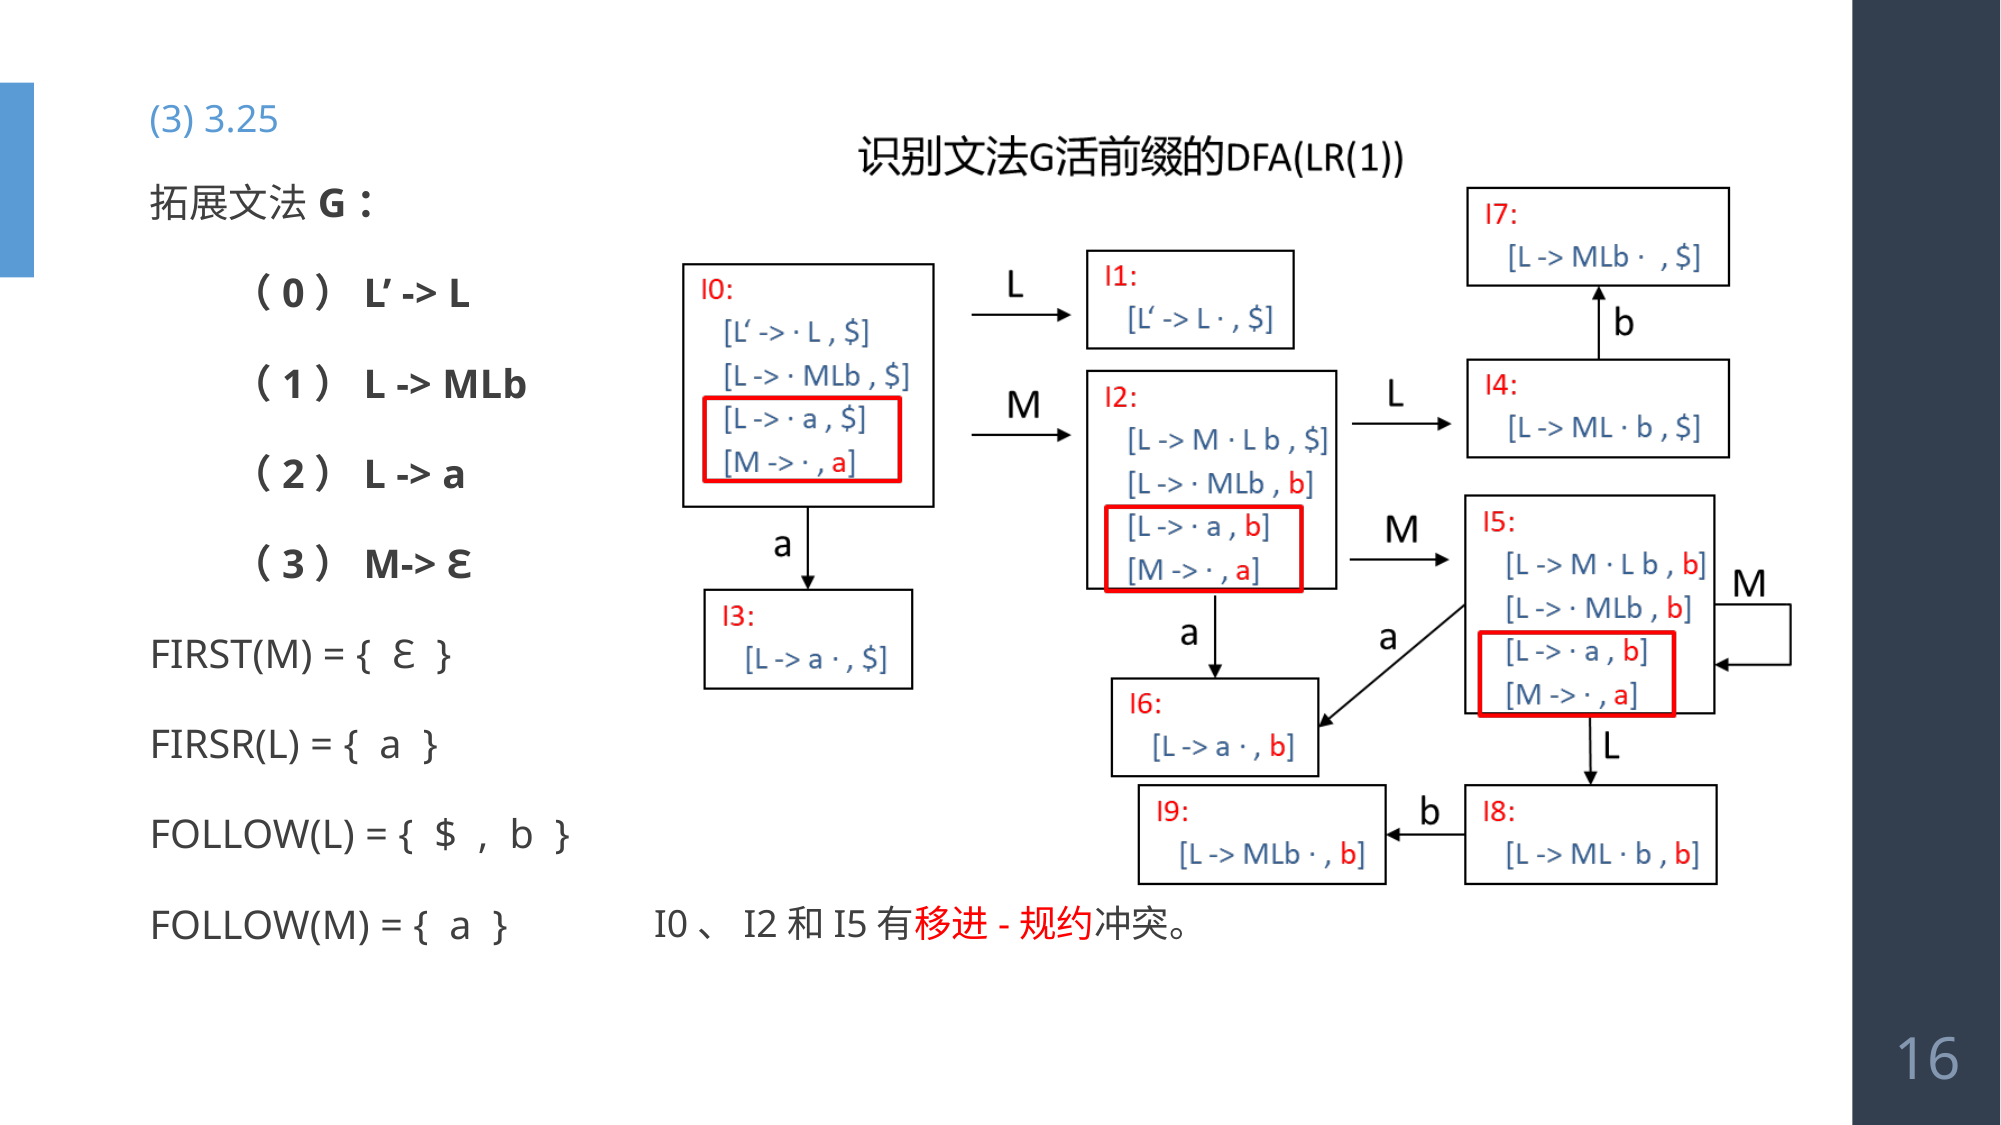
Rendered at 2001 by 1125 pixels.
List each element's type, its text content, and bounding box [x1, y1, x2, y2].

list (3) 3.25 [134, 82, 1734, 149]
list 拓展文法G： （0）L’ -> L （1）L -> MLb （2）L -> a （3）M-> Ɛ FIRST(M) = { Ɛ } FIRSR(L) = { a } FOLLOW(L) = { $ , b } FOLLOW(M) = { a } [134, 161, 1734, 1086]
slide_number 16 [1852, 1012, 2000, 1110]
picture [680, 115, 1794, 893]
text_box I0、I2和I5有移进-规约冲突。 [639, 892, 1641, 953]
